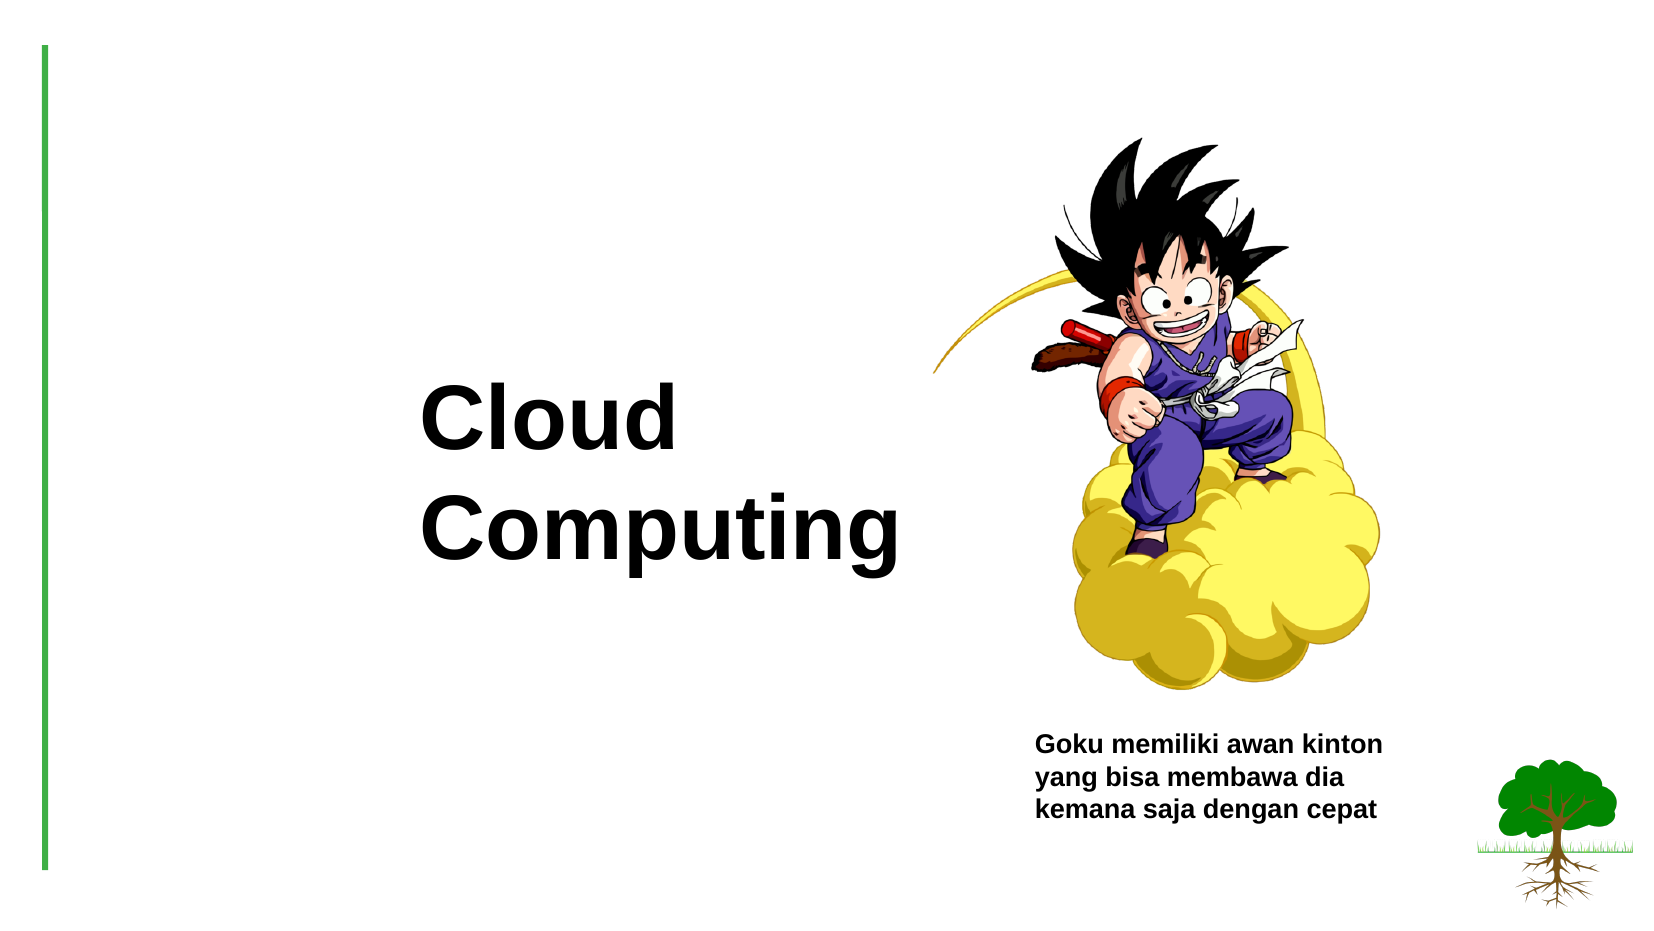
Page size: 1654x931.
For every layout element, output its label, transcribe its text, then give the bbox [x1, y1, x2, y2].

picture [929, 134, 1383, 692]
text_box Goku memiliki awan kinton yang bisa membawa dia kemana saja dengan cepat [1020, 719, 1440, 825]
text_box Cloud Computing [405, 350, 924, 570]
picture [1469, 752, 1654, 926]
